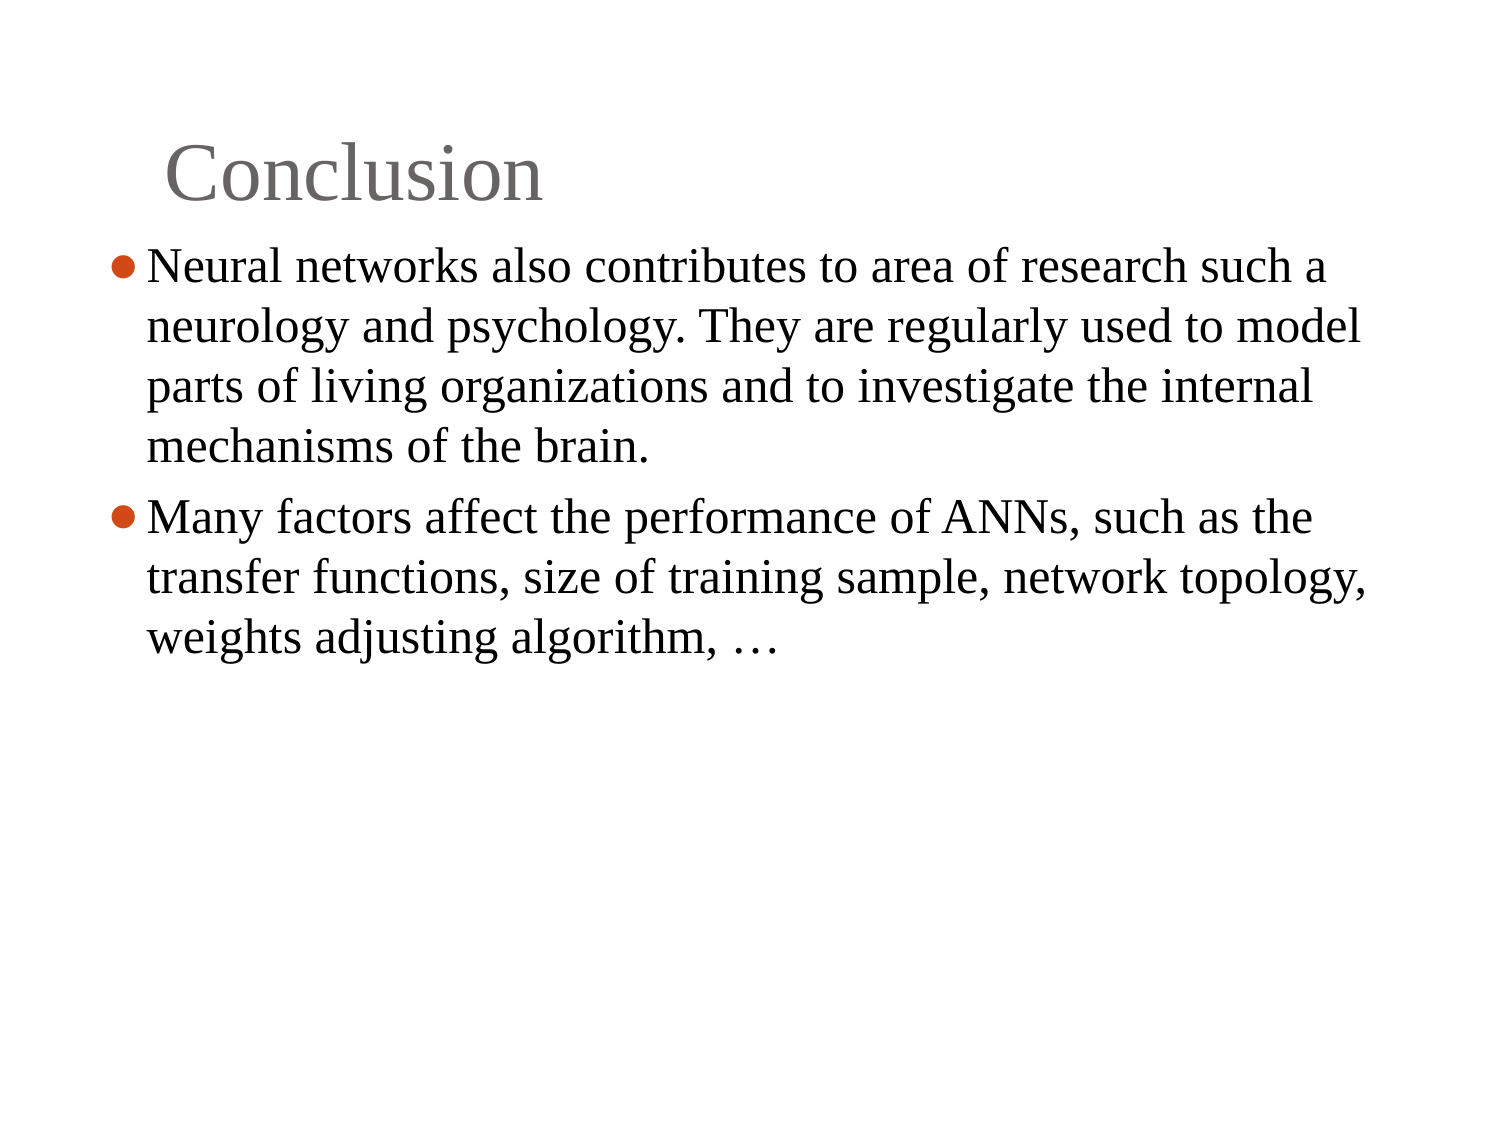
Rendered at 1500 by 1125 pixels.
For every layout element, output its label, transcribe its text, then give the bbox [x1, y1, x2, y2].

text_box Conclusion [149, 109, 1425, 224]
text_box Neural networks also contributes to area of research such a neurology and psychology. They are regularly used to model parts of living organizations and to investigate the internal mechanisms of the brain. Many factors affect the performance of ANNs, such as the transfer functions, size of training sample, network topology, weights adjusting algorithm, … [87, 224, 1438, 671]
